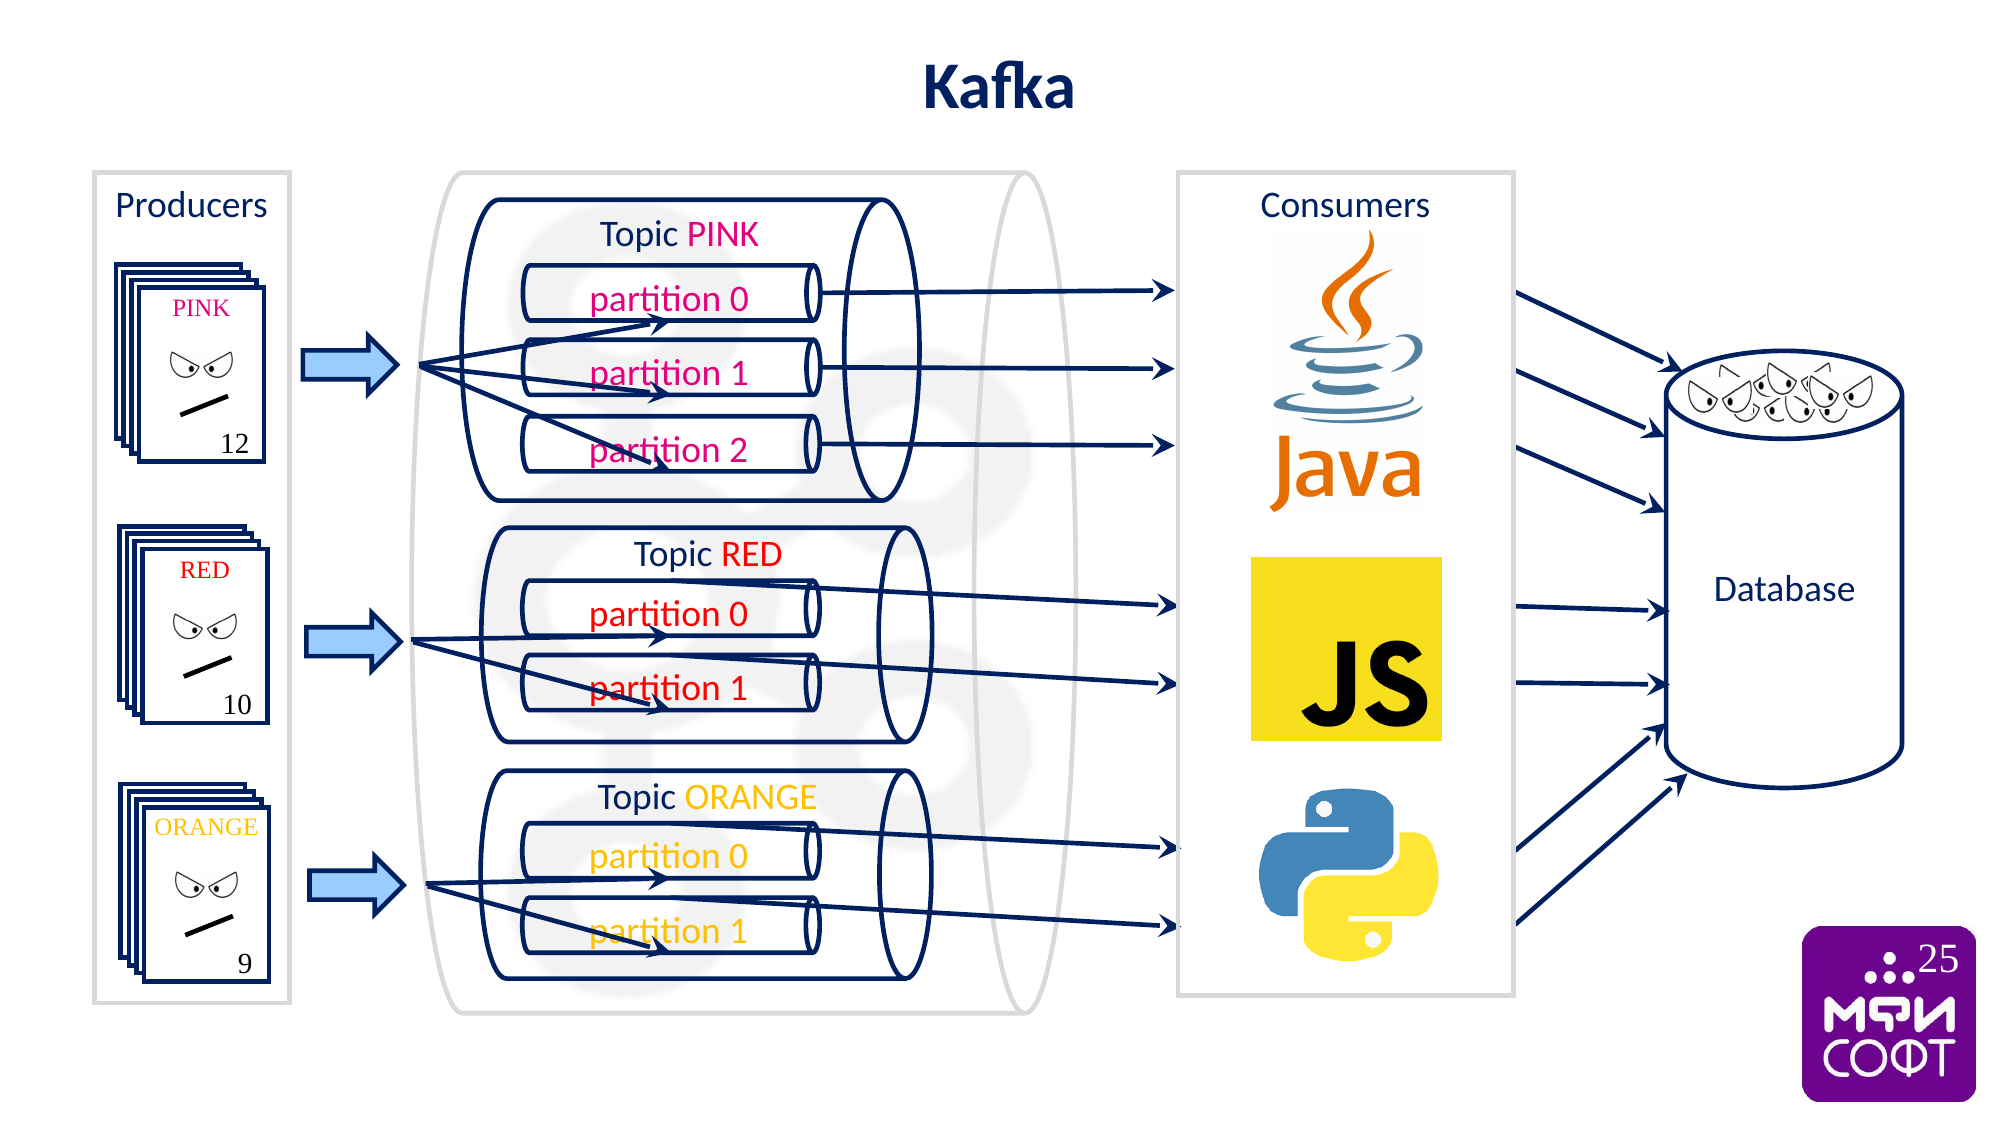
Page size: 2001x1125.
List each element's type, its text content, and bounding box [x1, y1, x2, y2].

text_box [94, 172, 1904, 1014]
text_box [62, 162, 1936, 1097]
picture [1802, 926, 1976, 1102]
title Kafka [0, 34, 2000, 149]
